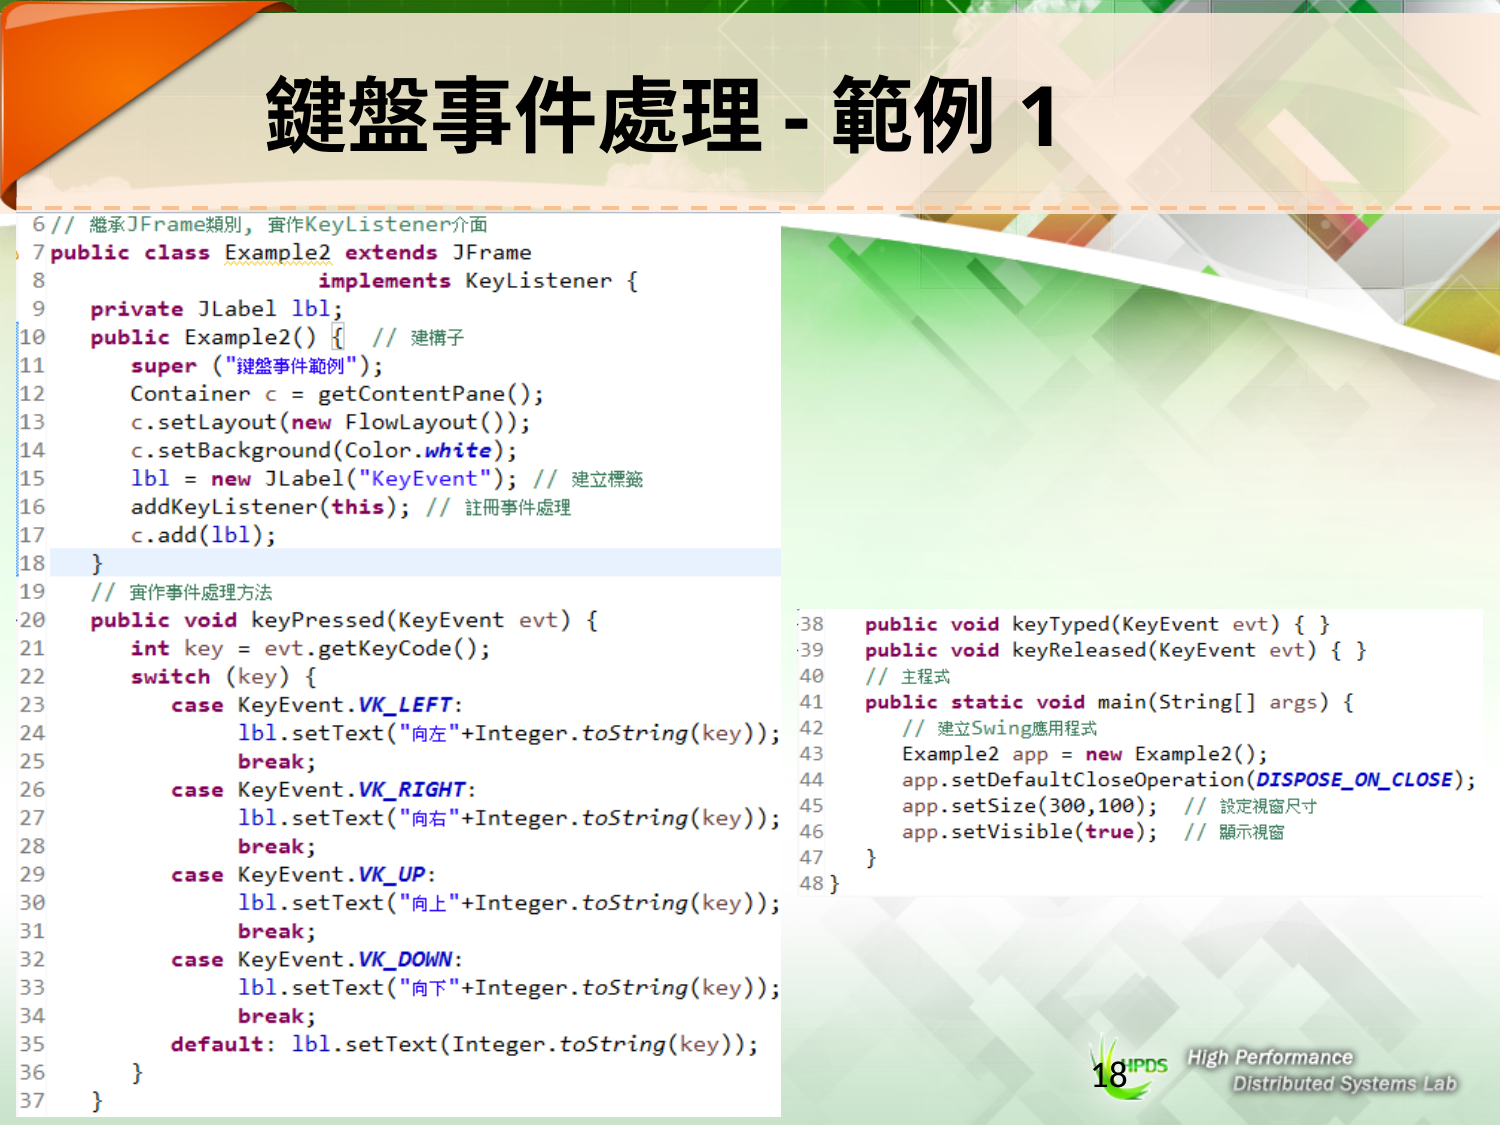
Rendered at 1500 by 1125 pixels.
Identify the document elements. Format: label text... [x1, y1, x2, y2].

picture [0, 0, 1500, 1125]
text_box [312, 11, 1500, 21]
title 鍵盤事件處理-範例1 [312, 21, 1500, 206]
slide_number 18 [1074, 1042, 1425, 1103]
